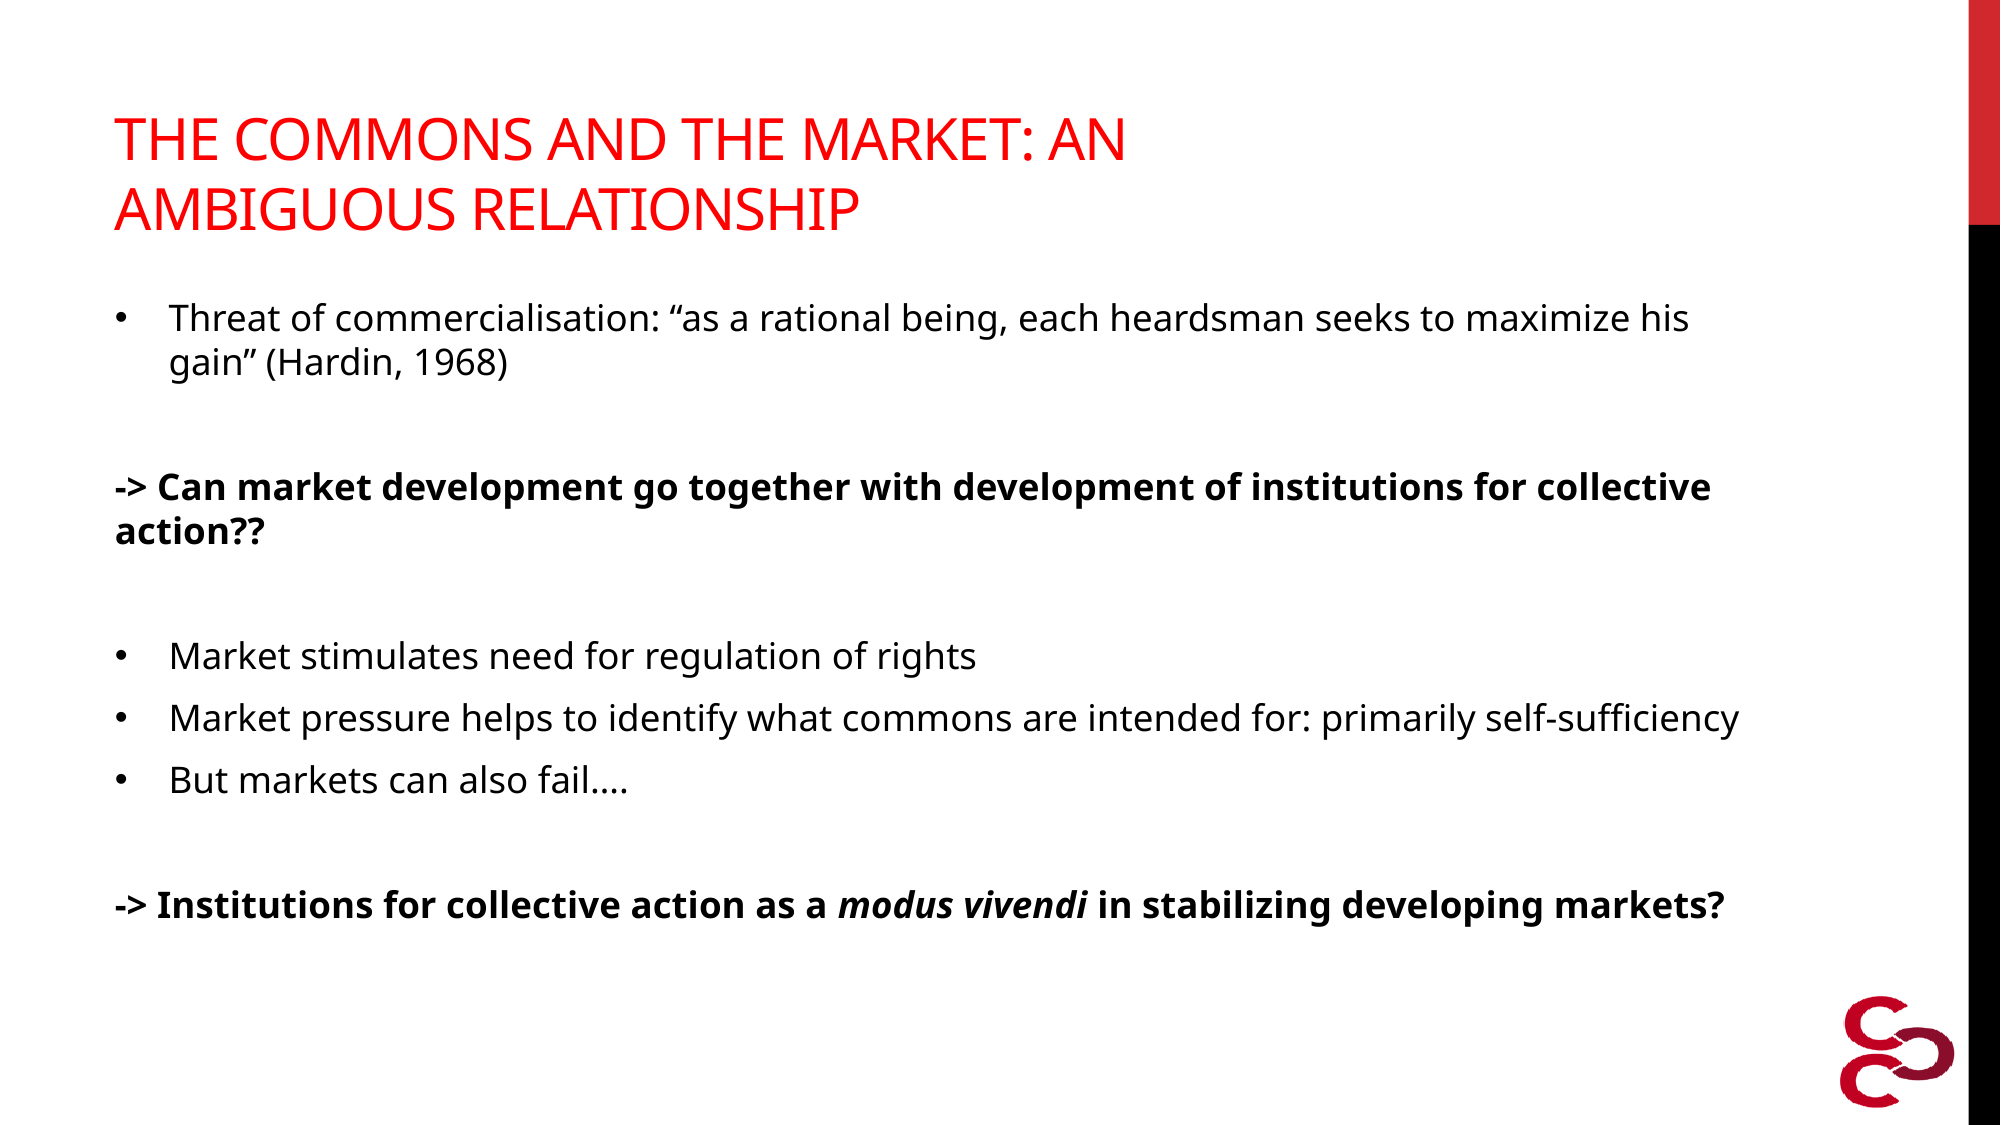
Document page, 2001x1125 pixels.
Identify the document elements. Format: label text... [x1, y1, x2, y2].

title The commons and the market: an ambiguous relationship [99, 25, 1367, 250]
picture [1834, 979, 1962, 1125]
list Threat of commercialisation: “as a rational being, each heardsman seeks to maximize his gain” (Hardin, 1968) -> Can market development go together with development of institutions for collective action?? Market stimulates need for regulation of rights Market pressure helps to identify what commons are intended for: primarily self-sufficiency But markets can also fail…. -> Institutions for collective action as a modus vivendi in stabilizing developing markets? [99, 287, 1767, 1005]
